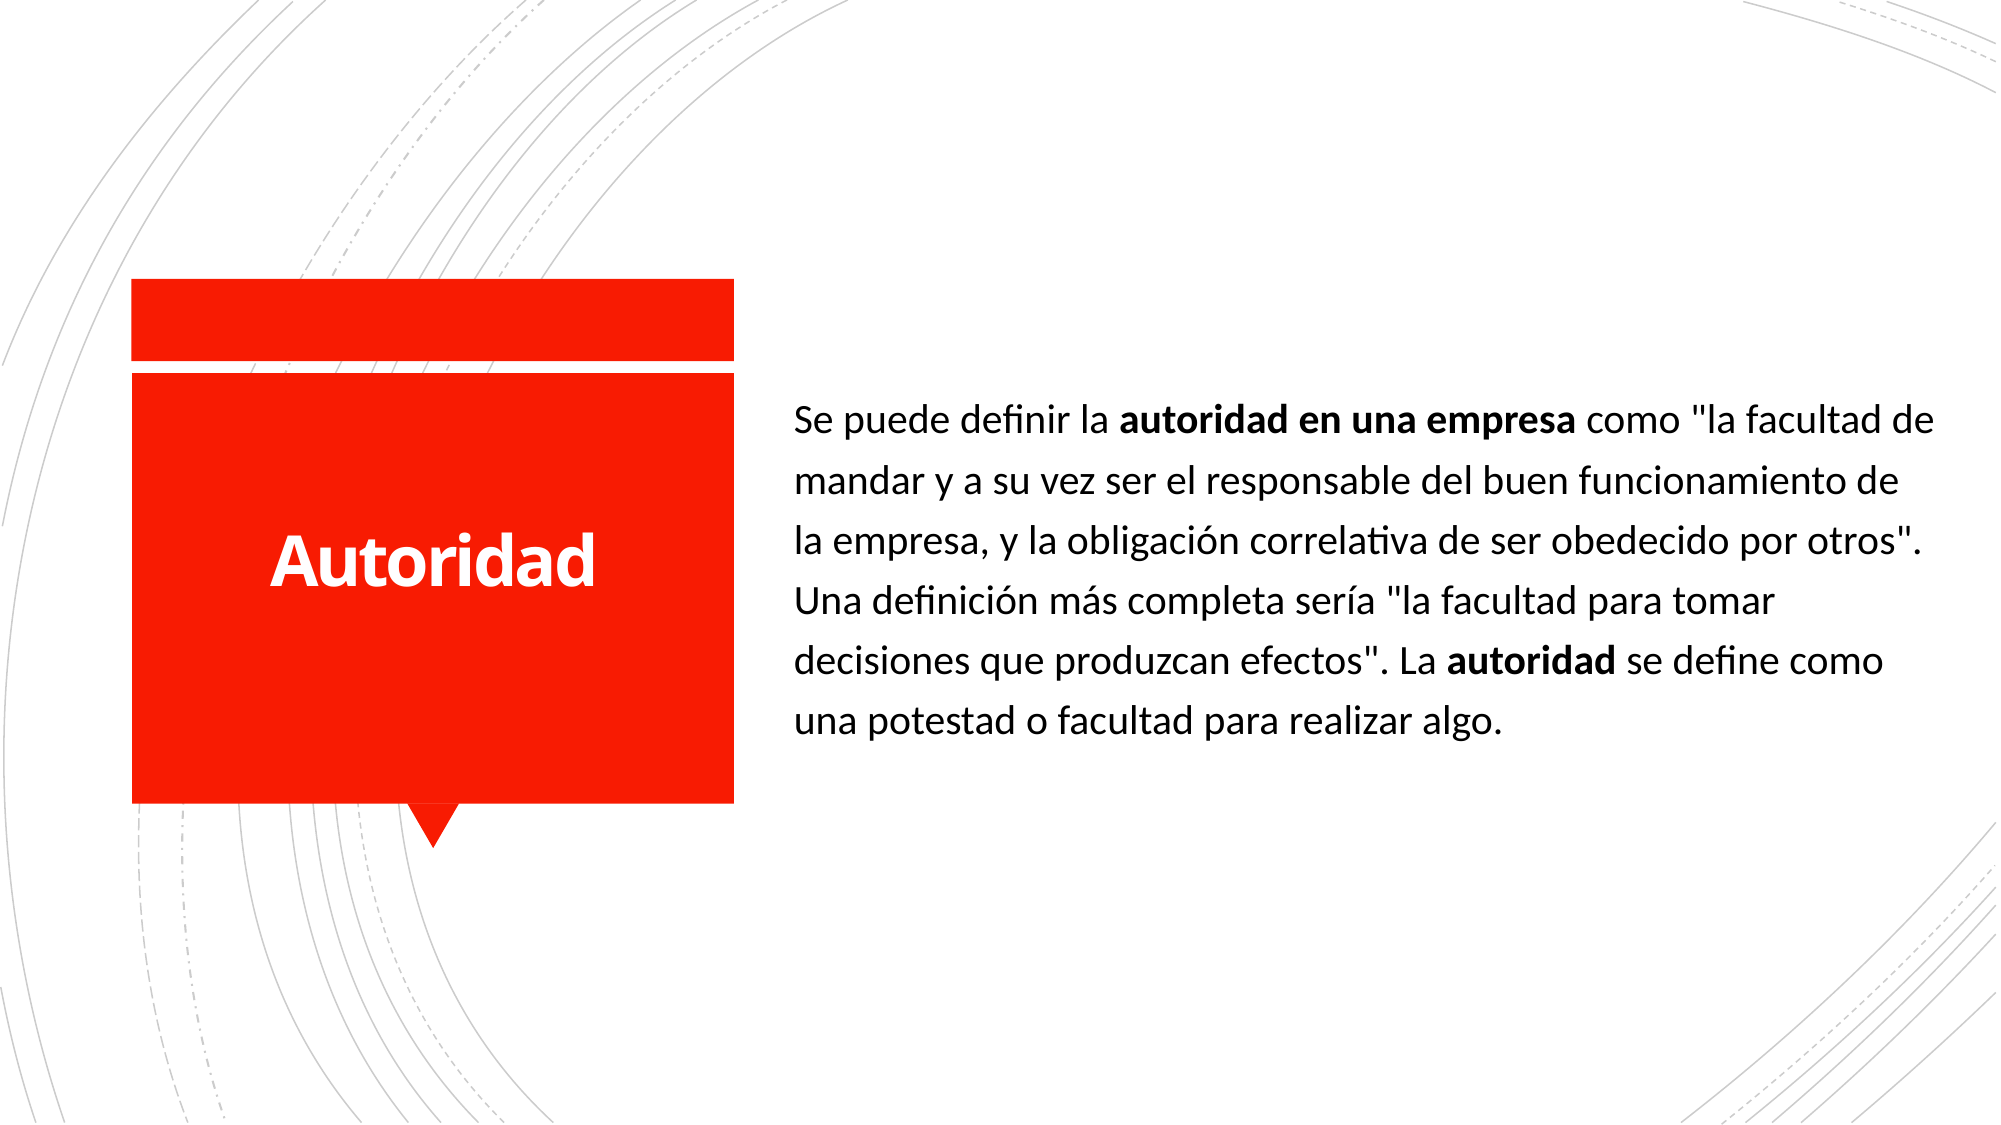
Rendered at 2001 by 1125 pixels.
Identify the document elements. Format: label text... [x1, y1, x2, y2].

title Autoridad [119, 491, 750, 708]
list Se puede definir la autoridad en una empresa como "la facultad de mandar y a su vez ser el responsable del buen funcionamiento de la empresa, y la obligación correlativa de ser obedecido por otros". Una definición más completa sería "la facultad para tomar decisiones que produzcan efectos". La autoridad se define como una potestad o facultad para realizar algo. [778, 368, 1953, 756]
